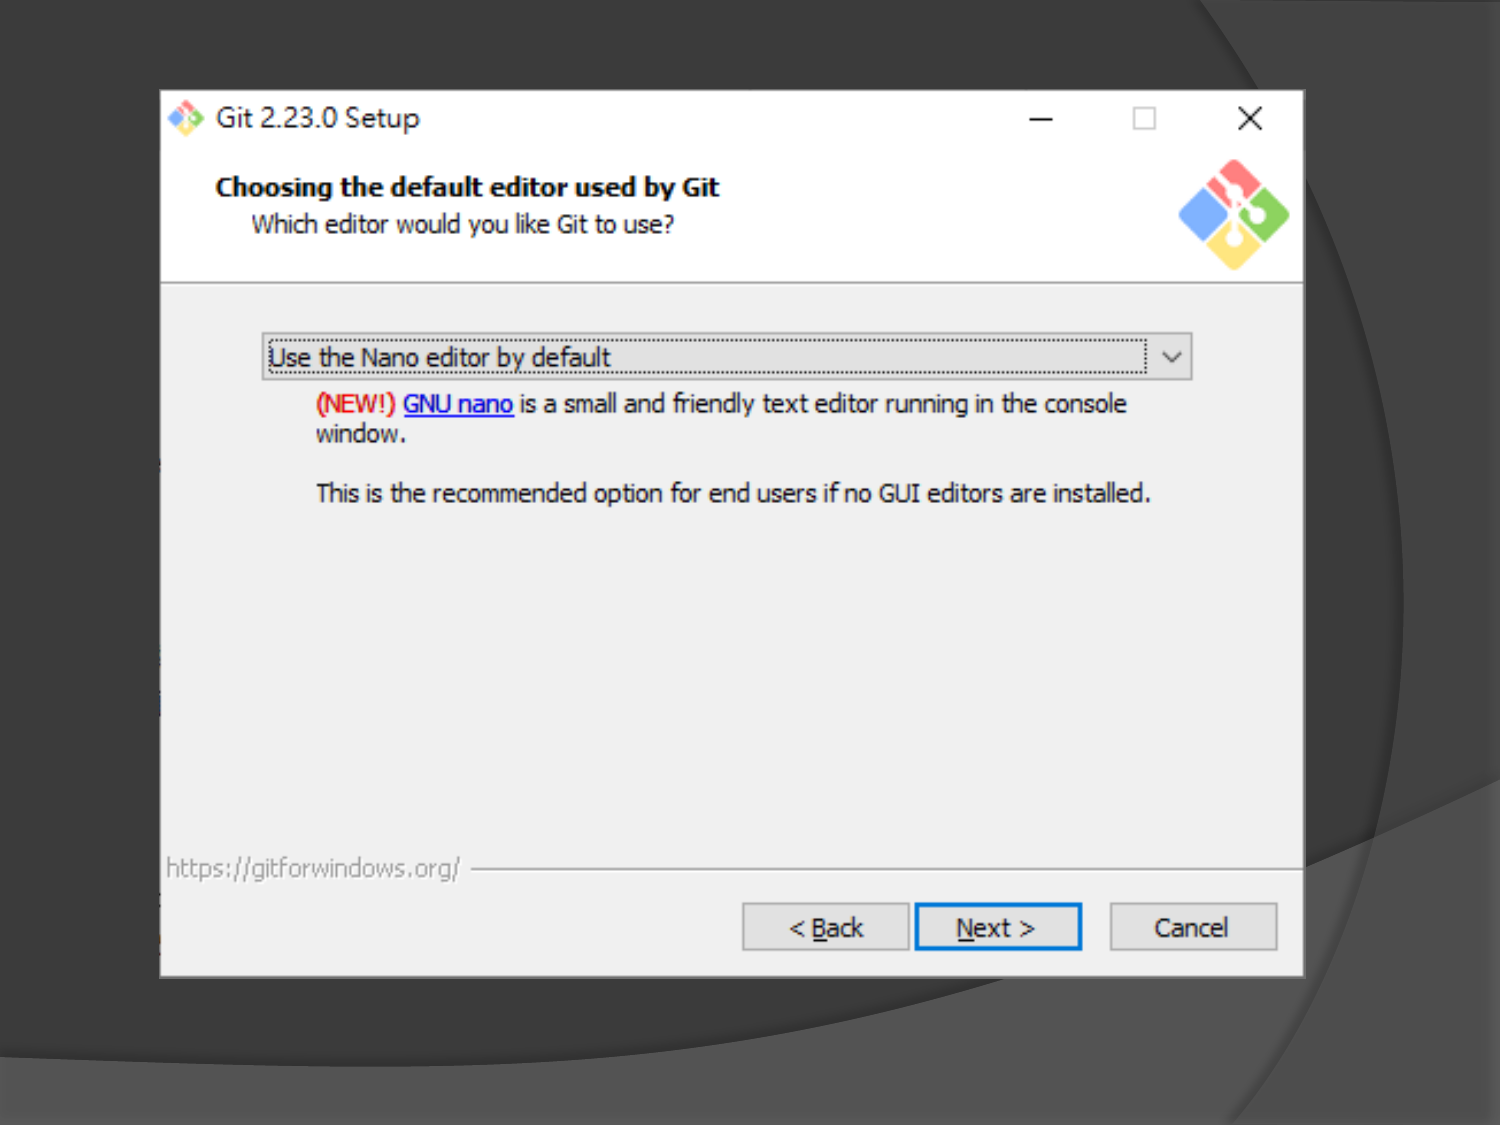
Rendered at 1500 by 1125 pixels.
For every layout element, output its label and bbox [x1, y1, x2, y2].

list [159, 89, 1306, 979]
